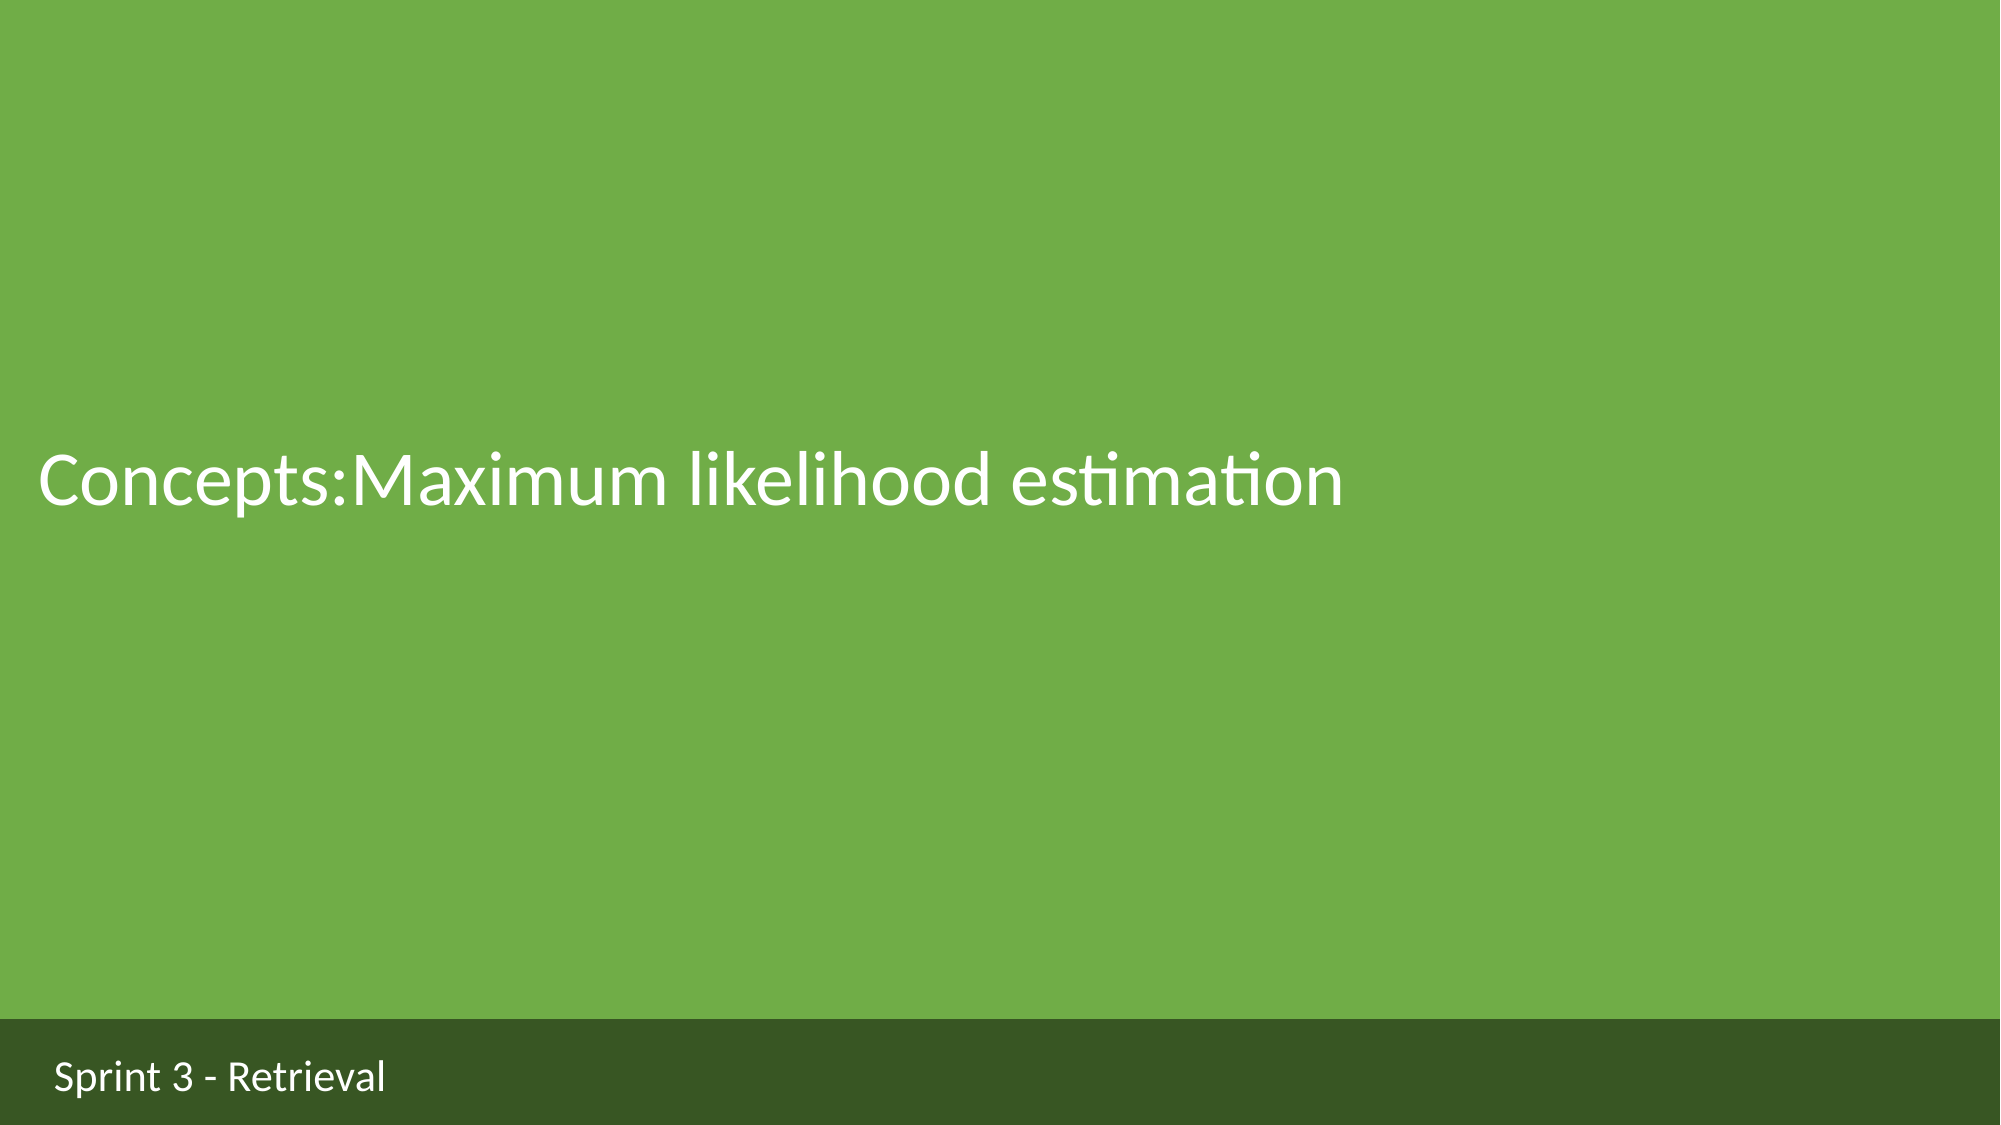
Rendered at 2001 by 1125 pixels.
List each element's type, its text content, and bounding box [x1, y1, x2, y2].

text_box Concepts:Maximum likelihood estimation [23, 420, 1824, 563]
text_box [0, 1018, 2000, 1125]
text_box Sprint 3 - Retrieval [39, 1039, 544, 1108]
text_box [0, 0, 2000, 1018]
